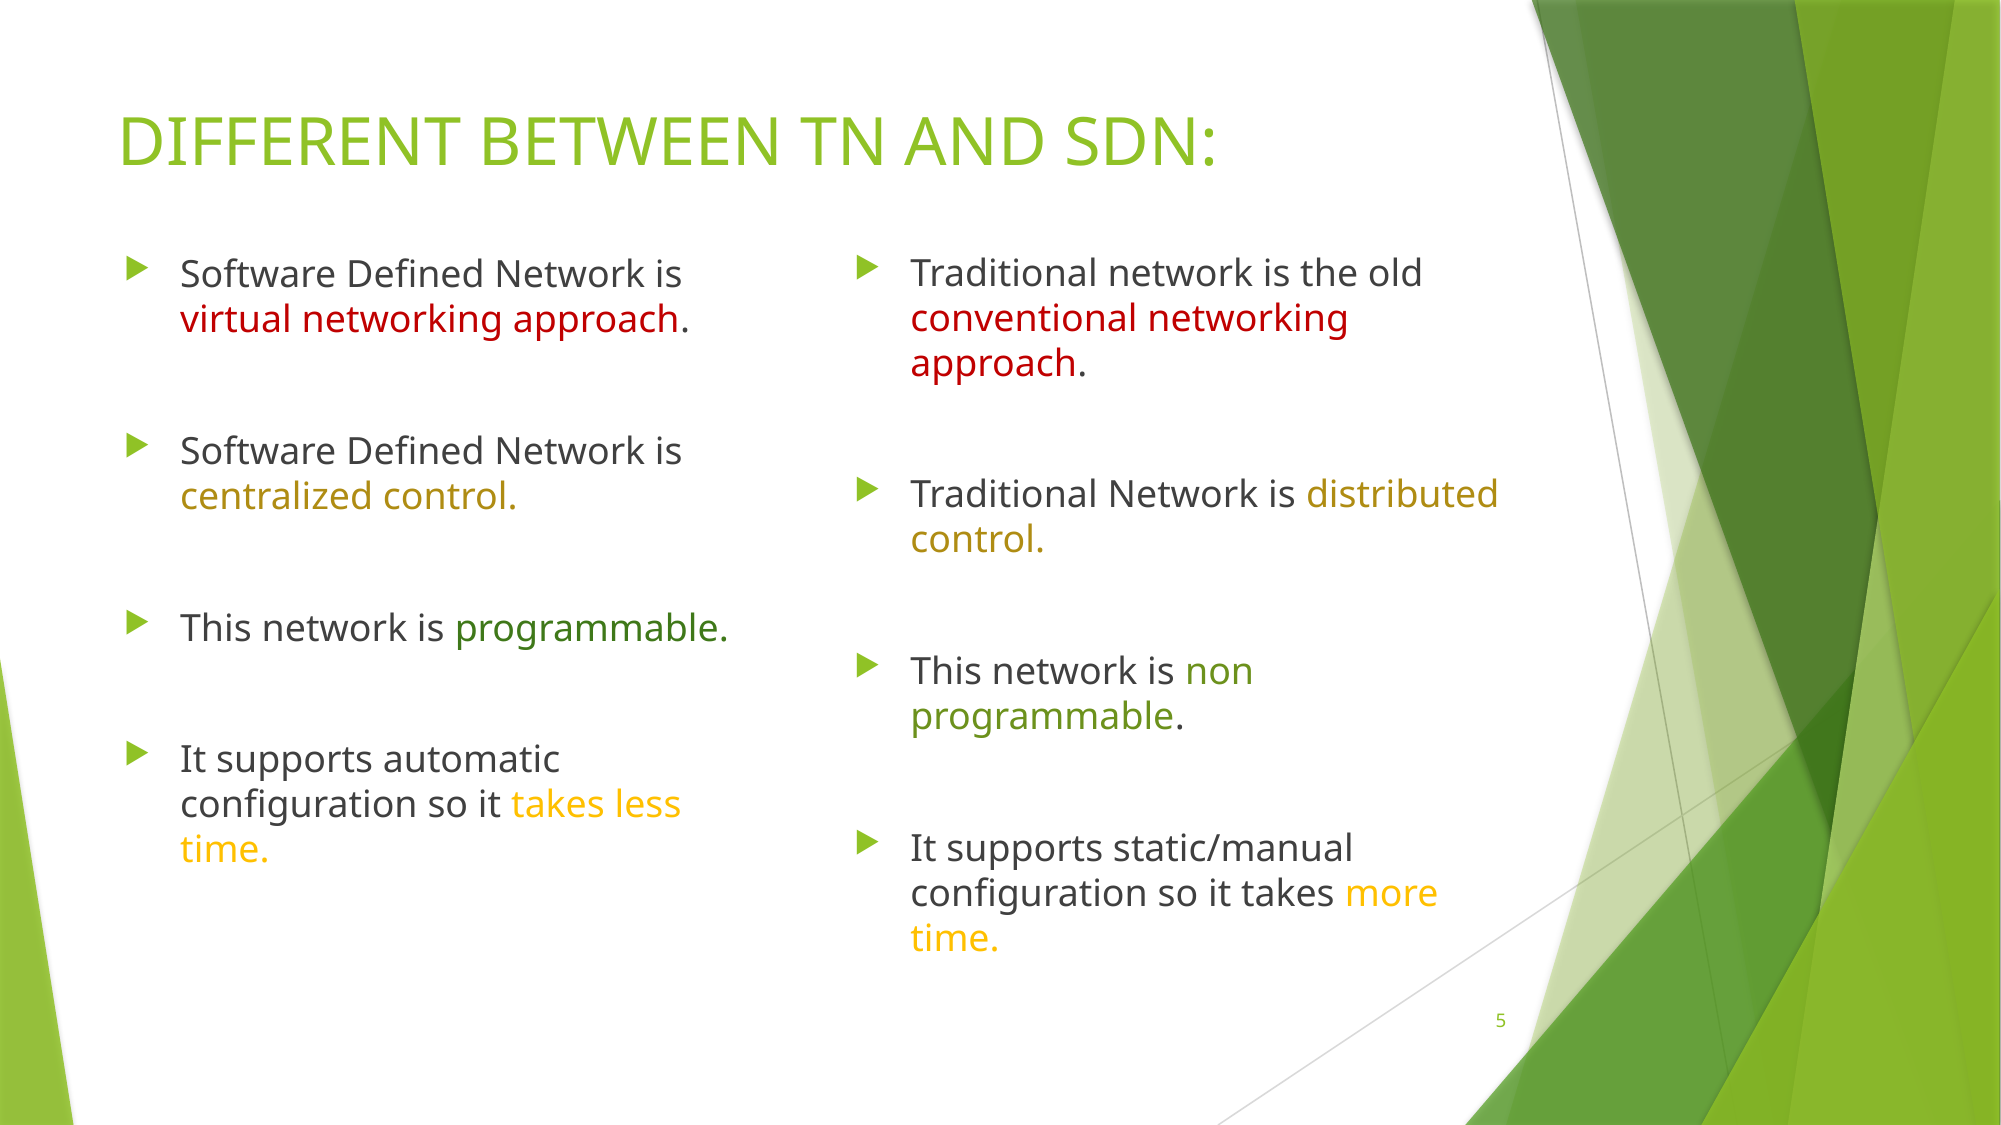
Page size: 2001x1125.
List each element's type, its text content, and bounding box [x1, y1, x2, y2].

title DIFFERENT BETWEEN TN AND SDN: [102, 91, 1450, 187]
list Traditional network is the old conventional networking approach. Traditional Network is distributed control. This network is non programmable. It supports static/manual configuration so it takes more time. [839, 241, 1522, 998]
list Software Defined Network is virtual networking approach. Software Defined Network is centralized control. This network is programmable. It supports automatic configuration so it takes less time. [108, 242, 777, 991]
slide_number 5 [1409, 991, 1522, 1051]
